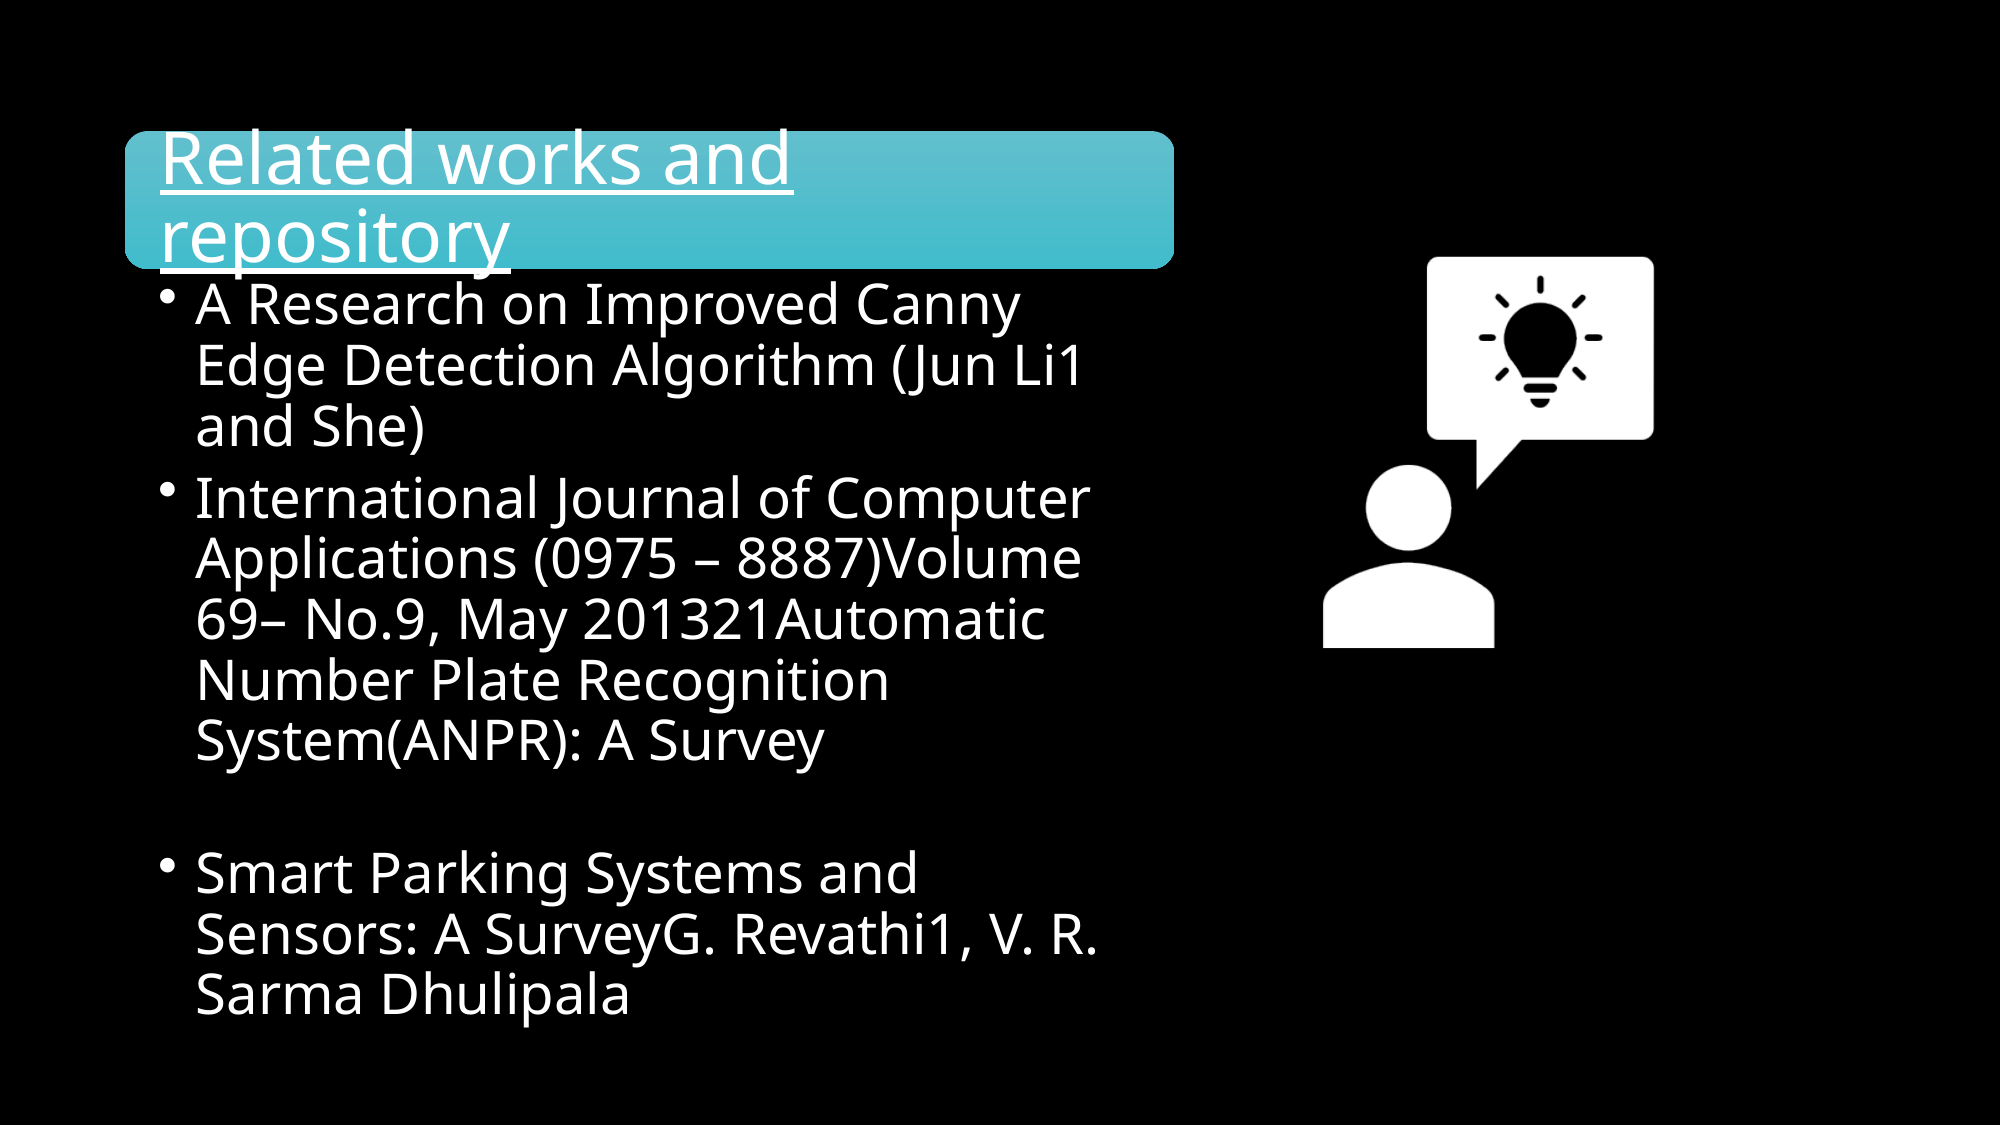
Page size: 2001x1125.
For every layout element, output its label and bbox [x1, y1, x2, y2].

list [124, 124, 1175, 1001]
picture [1249, 212, 1725, 688]
